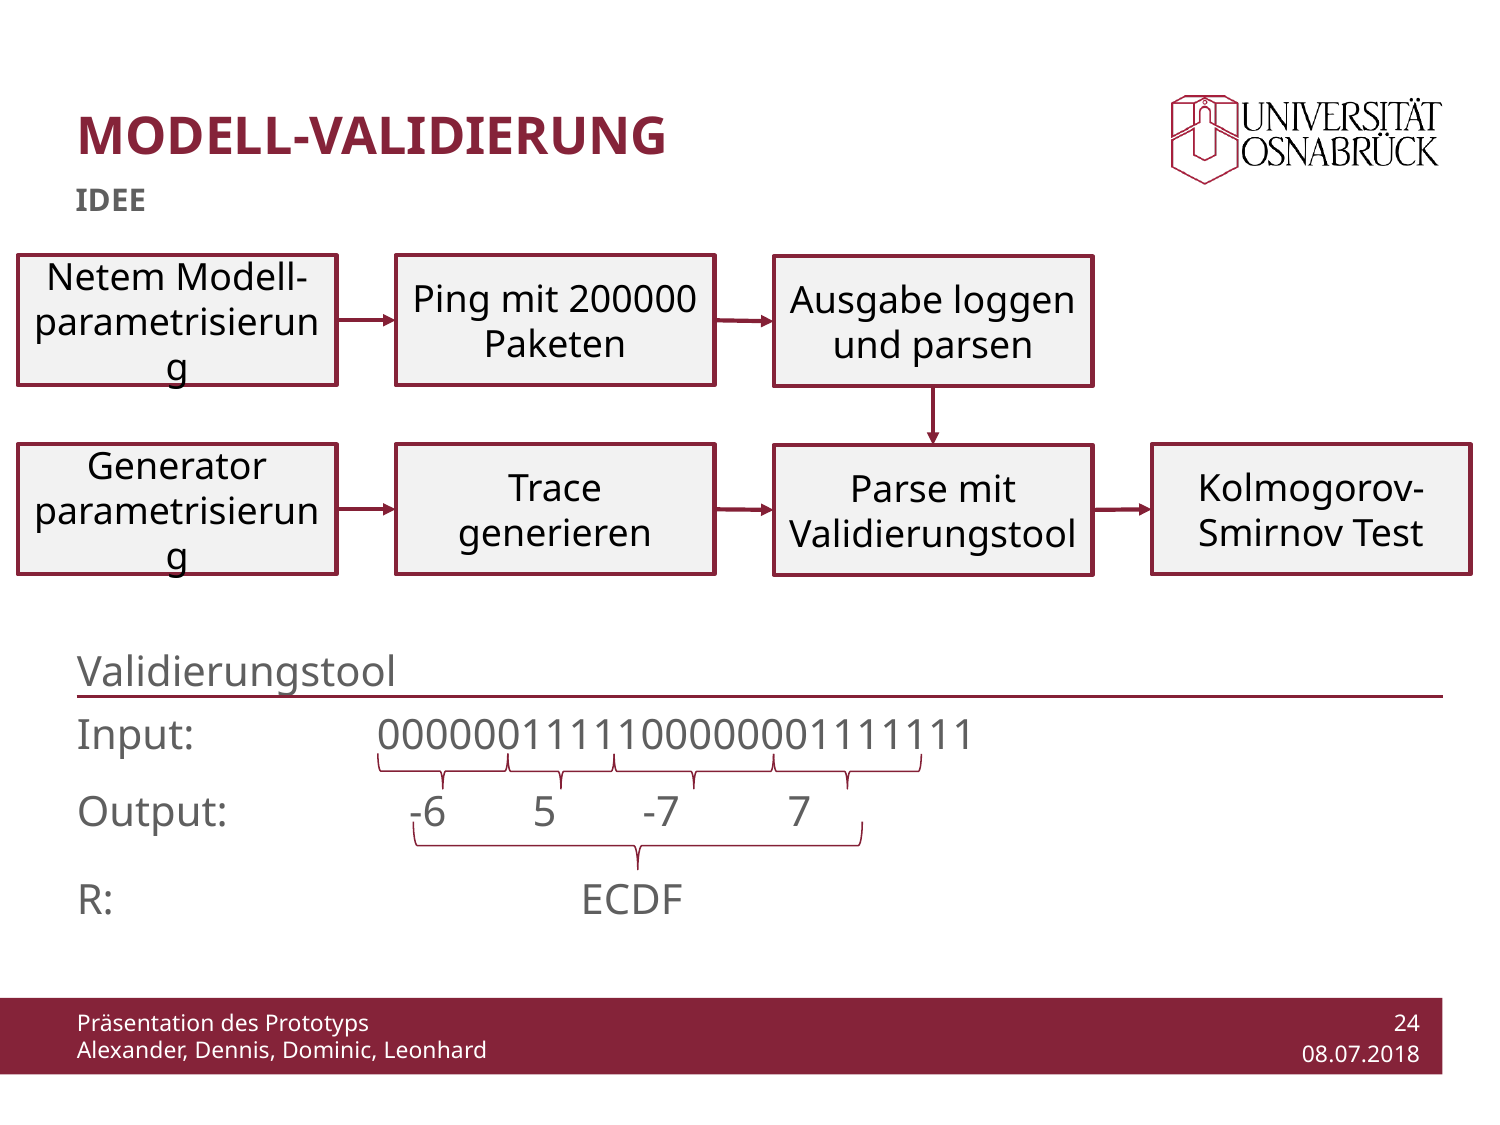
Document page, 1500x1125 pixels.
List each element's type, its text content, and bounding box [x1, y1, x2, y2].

list Validierungstool Input: 0000001111100000001111111 Output: -6 5 -7 7 R: ECDF [62, 574, 1433, 1035]
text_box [377, 753, 922, 870]
picture [1171, 95, 1443, 185]
text_box Kolmogorov-Smirnov Test [1150, 442, 1473, 576]
list Idee [60, 172, 1129, 220]
text_box Ping mit 200000 Paketen [394, 253, 717, 387]
text_box Trace generieren [394, 442, 717, 576]
title Modell-Validierung [61, 94, 1128, 173]
text_box Parse mit Validierungstool [772, 443, 1095, 577]
text_box Ausgabe loggen und parsen [772, 254, 1095, 388]
text_box Generator parametrisierung [16, 442, 339, 576]
text_box Netem Modell-parametrisierung [16, 253, 339, 387]
